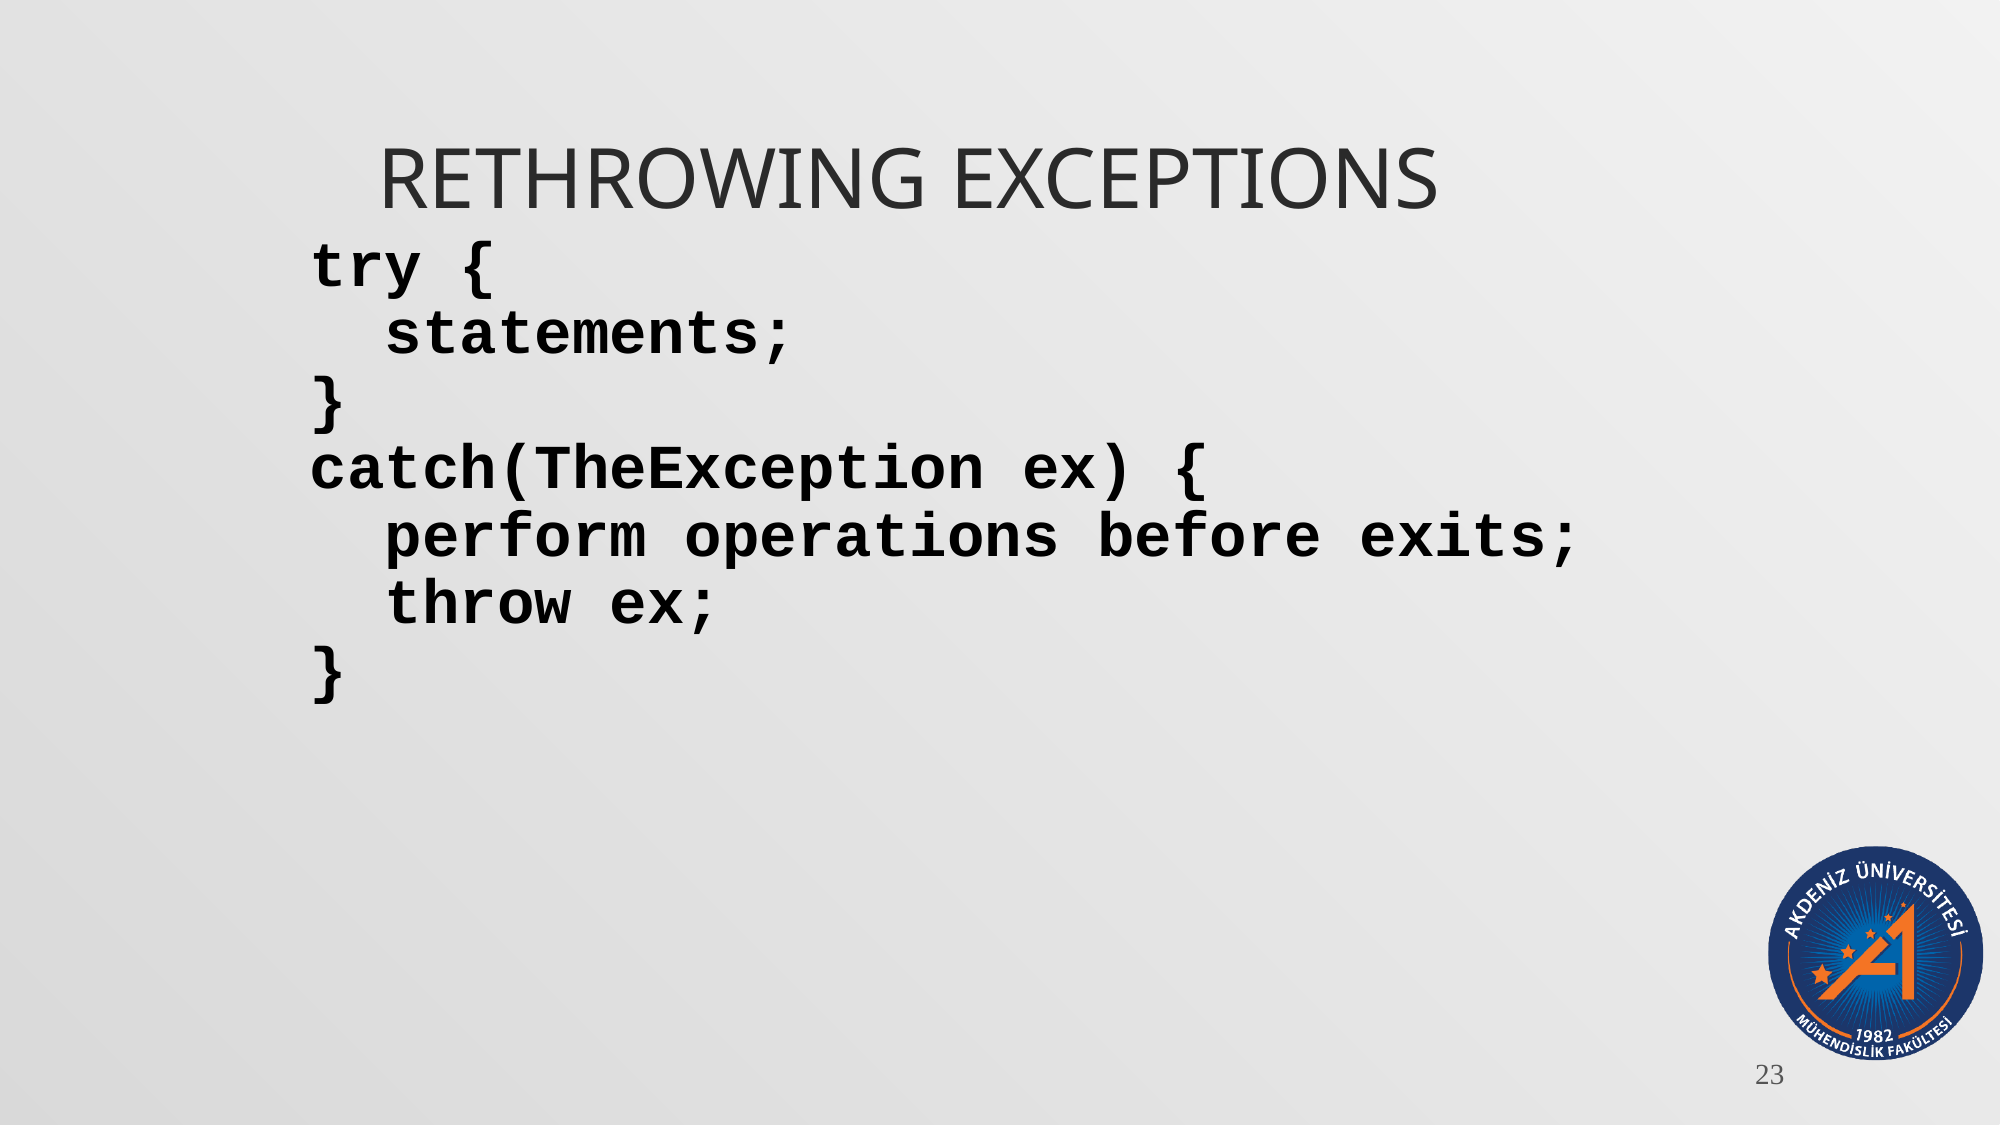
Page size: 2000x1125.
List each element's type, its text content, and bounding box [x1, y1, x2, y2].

list try { statements; } catch(TheException ex) { perform operations before exits; throw ex; } [287, 224, 1675, 838]
title Rethrowing Exceptions [362, 0, 1638, 224]
slide_number 23 [1612, 1057, 1800, 1088]
picture [1767, 843, 1985, 1061]
